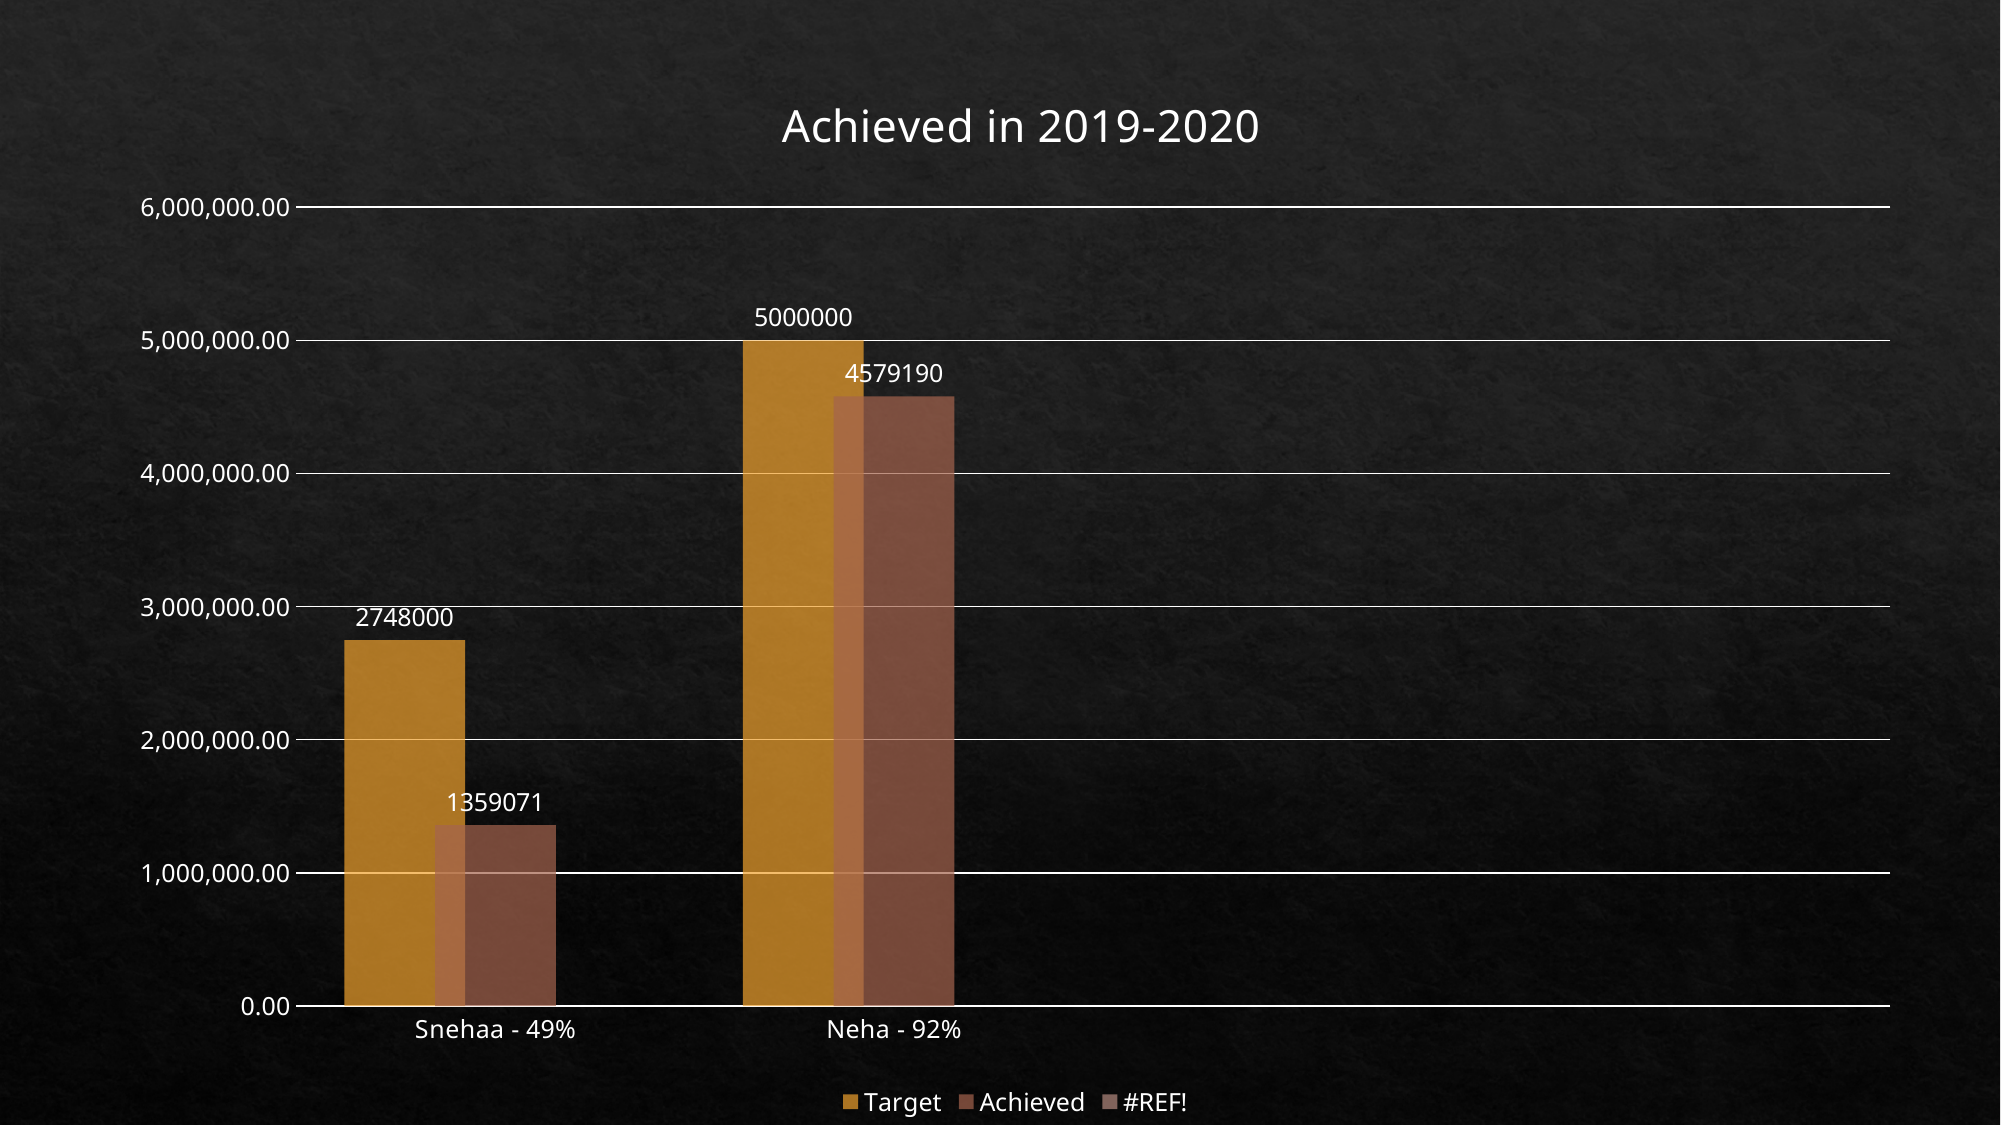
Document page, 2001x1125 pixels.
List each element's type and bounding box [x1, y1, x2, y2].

chart [103, 52, 1928, 1125]
